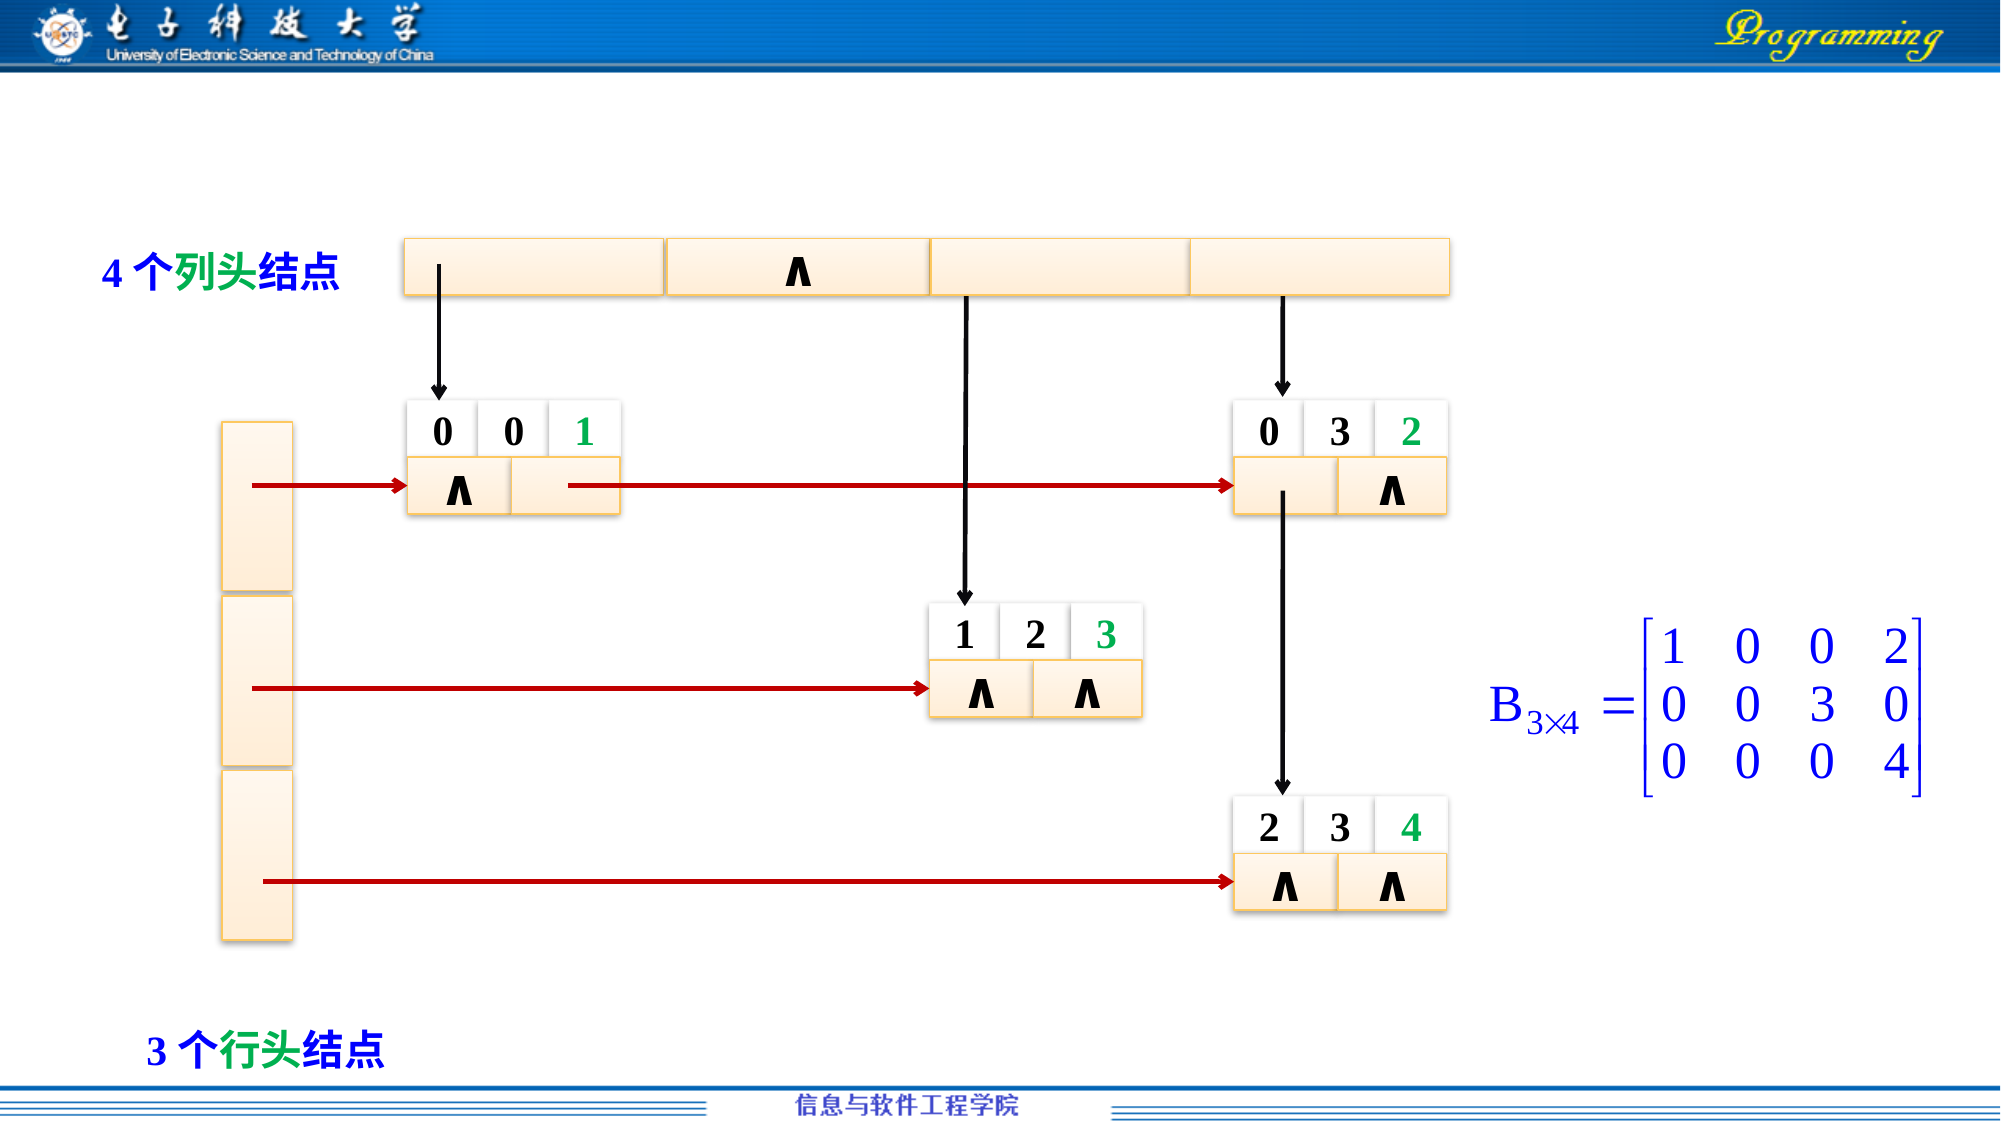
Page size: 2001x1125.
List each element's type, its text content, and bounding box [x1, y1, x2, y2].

text_box 4个列头结点 [63, 238, 219, 304]
picture [0, 0, 2001, 1125]
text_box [1479, 606, 1941, 812]
text_box 3个行头结点 [108, 1016, 425, 1082]
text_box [221, 238, 1450, 941]
